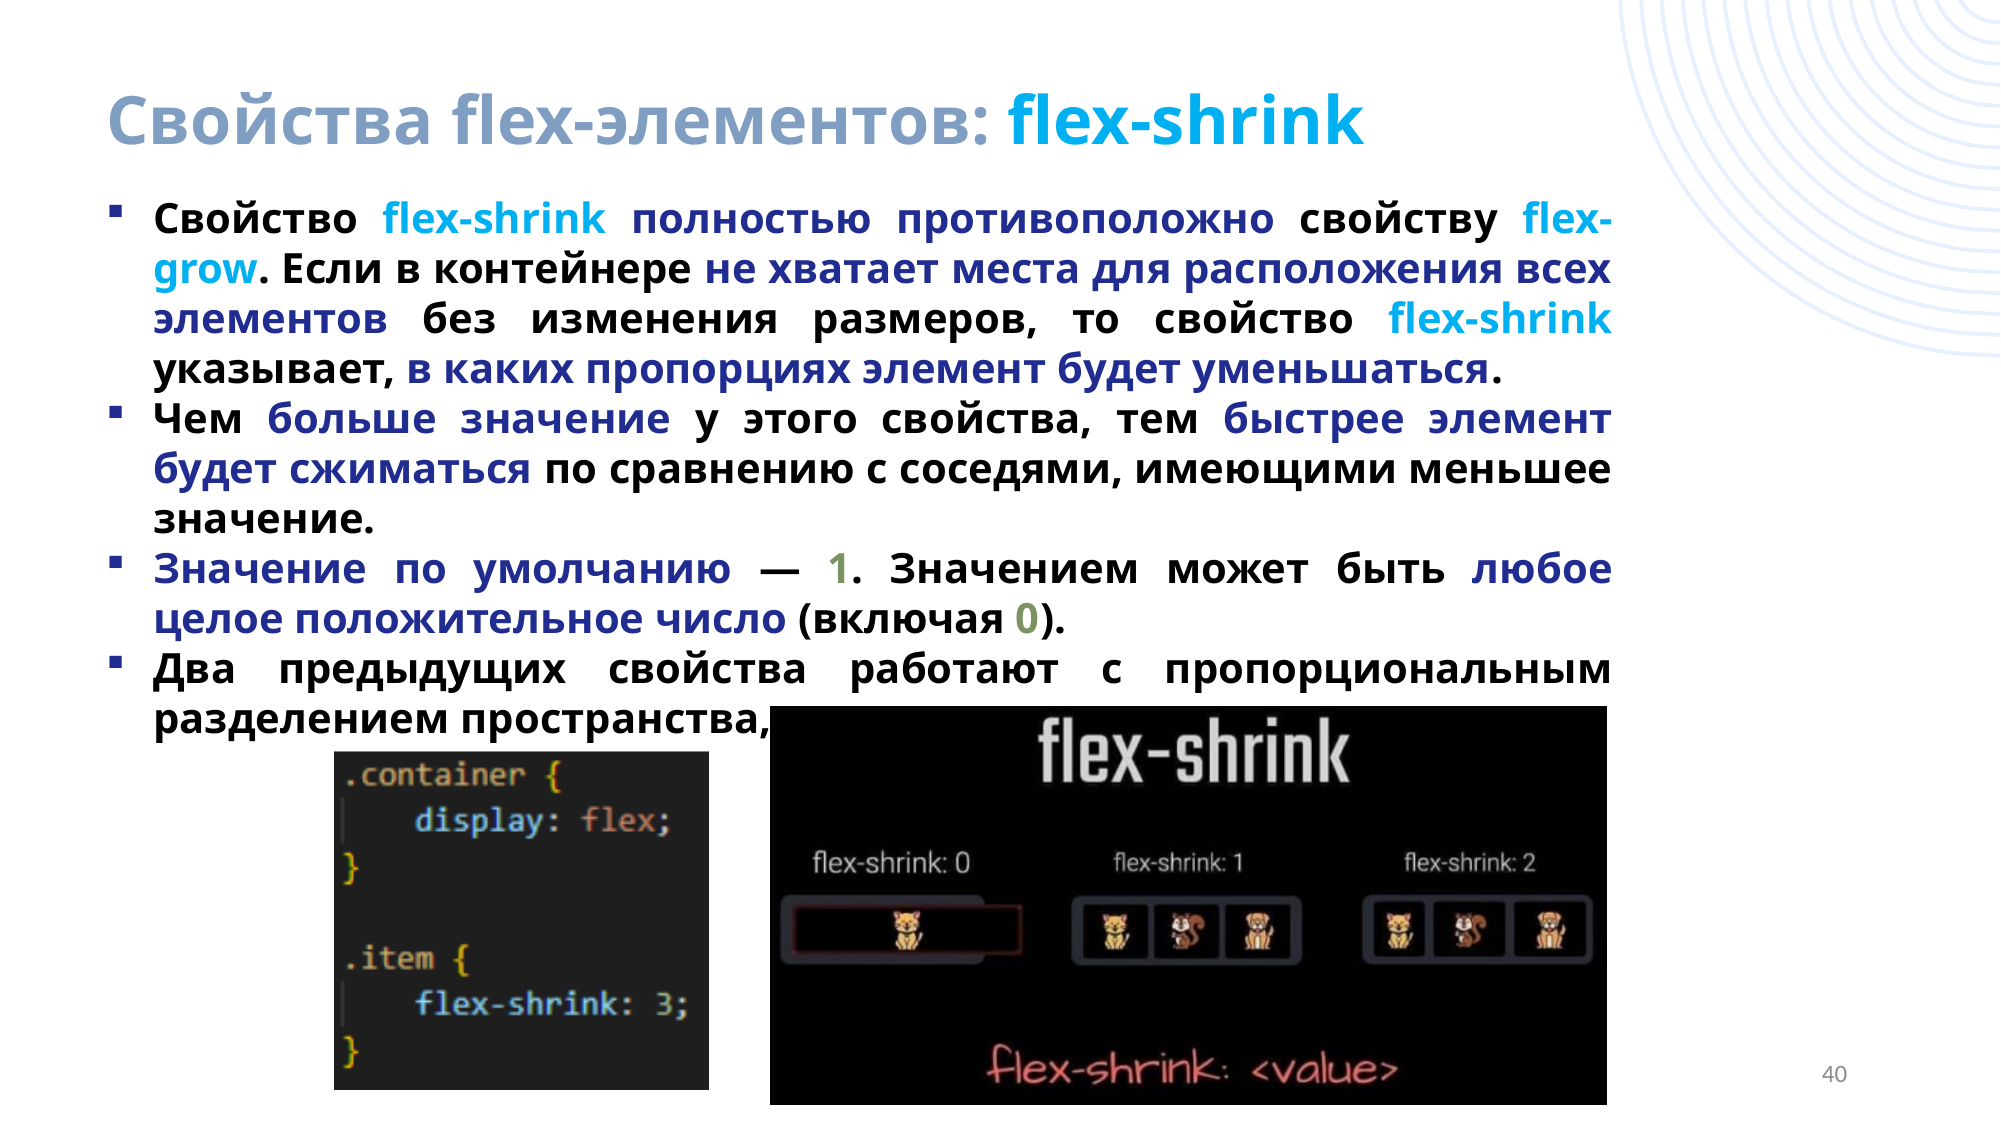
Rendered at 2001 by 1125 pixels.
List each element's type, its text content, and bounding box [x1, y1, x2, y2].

picture [770, 706, 1607, 1105]
picture [334, 750, 709, 1090]
text_box Свойство flex-shrink полностью противоположно свойству flex-grow. Если в контейнере не хватает места для расположения всех элементов без изменения размеров, то свойство flex-shrink указывает, в каких пропорциях элемент будет уменьшаться. Чем больше значение у этого свойства, тем быстрее элемент будет сжиматься по сравнению с соседями, имеющими меньшее значение. Значение по умолчанию — 1. Значением может быть любое целое положительное число (включая 0). Два предыдущих свойства работают с пропорциональным разделением пространства, не с конкретными размерами. [91, 184, 1628, 750]
slide_number 40 [1607, 1042, 1863, 1103]
title Свойства flex-элементов: flex-shrink [91, 72, 1692, 163]
